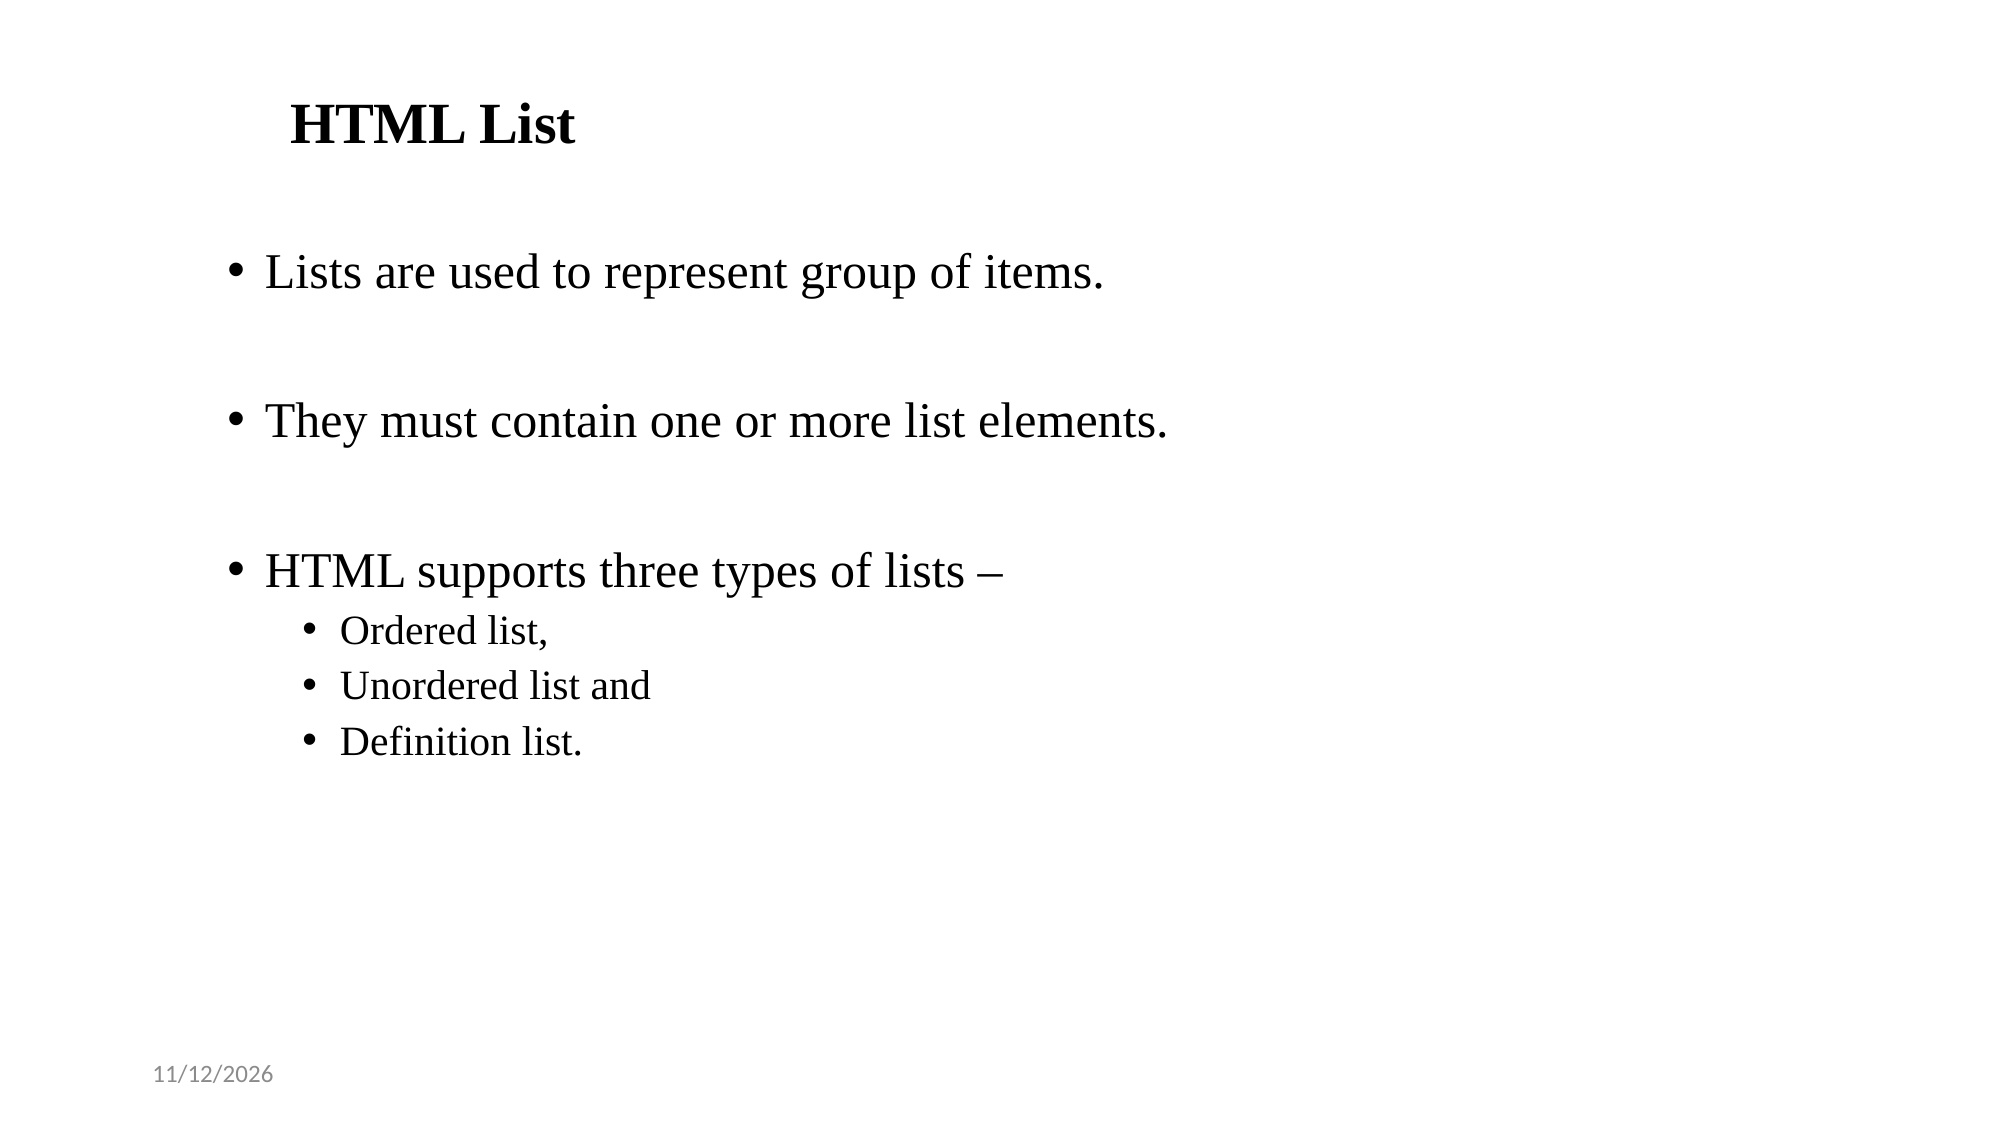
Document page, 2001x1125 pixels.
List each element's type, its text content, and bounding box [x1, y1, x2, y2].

title HTML List [275, 82, 1625, 237]
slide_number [137, 1042, 588, 1103]
list Lists are used to represent group of items. They must contain one or more list elements. HTML supports three types of lists – Ordered list, Unordered list and Definition list. [212, 237, 1675, 1025]
text_box Output: [250, 0, 417, 182]
